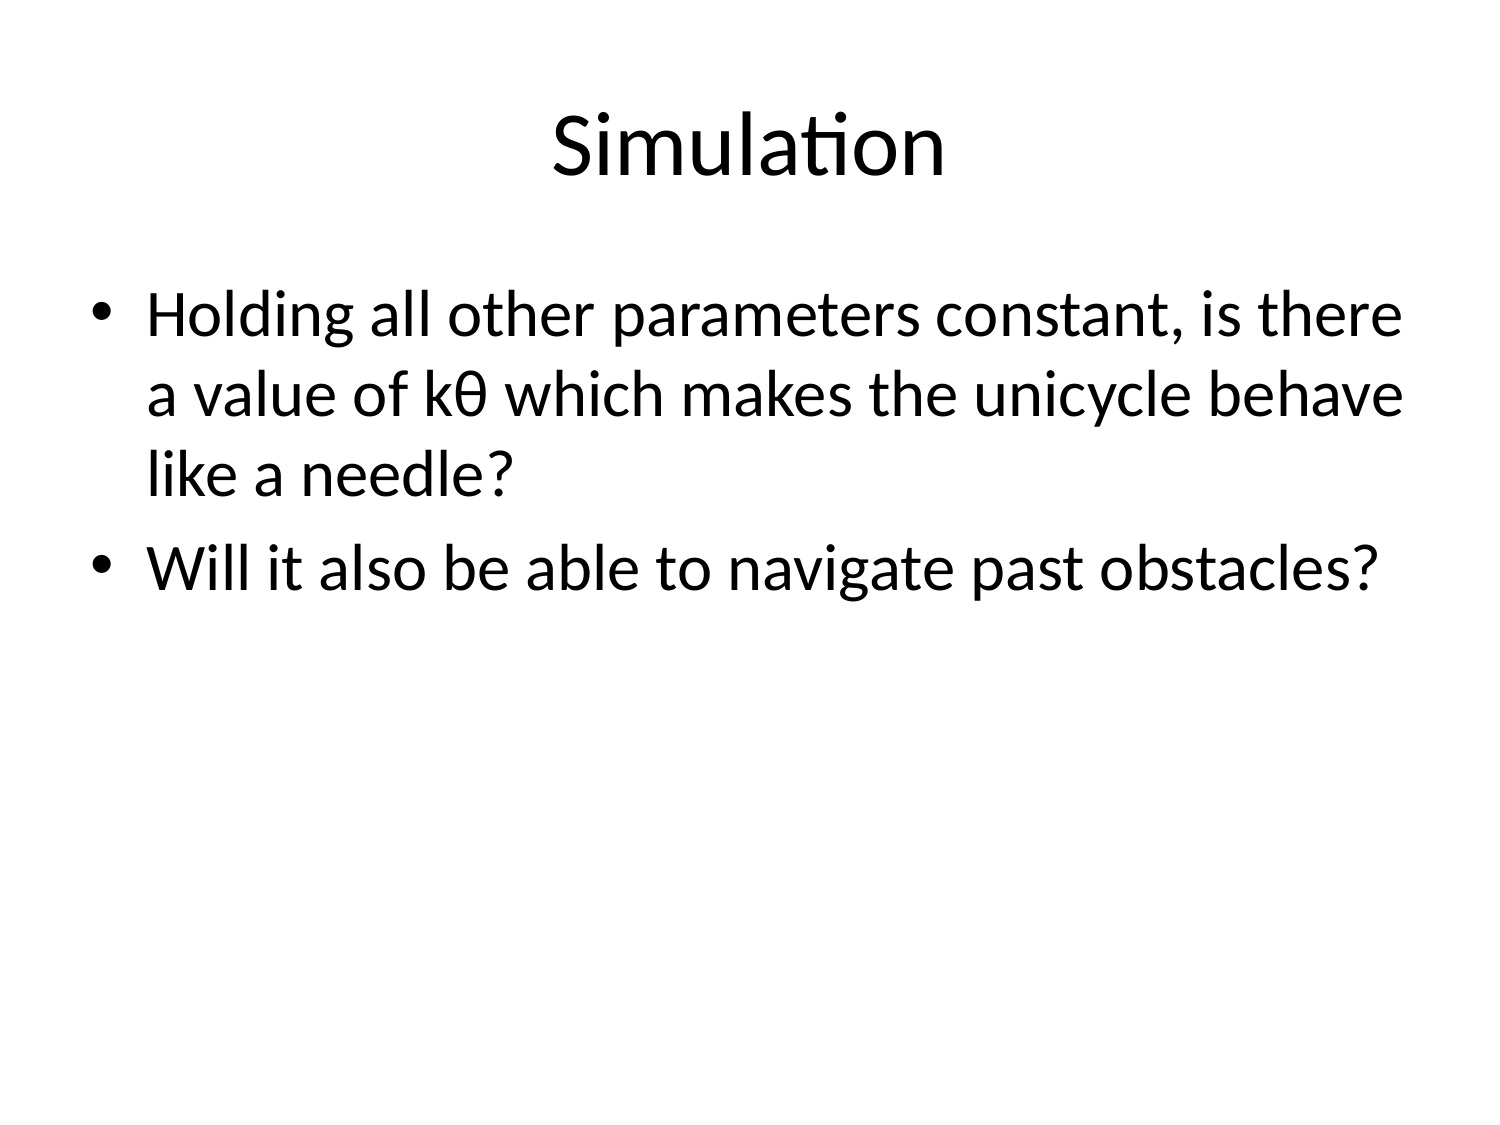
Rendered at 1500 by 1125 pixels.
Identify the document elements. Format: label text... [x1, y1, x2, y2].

list Holding all other parameters constant, is there a value of kθ which makes the unicycle behave like a needle? Will it also be able to navigate past obstacles? [75, 262, 1425, 1005]
title Simulation [75, 45, 1425, 233]
